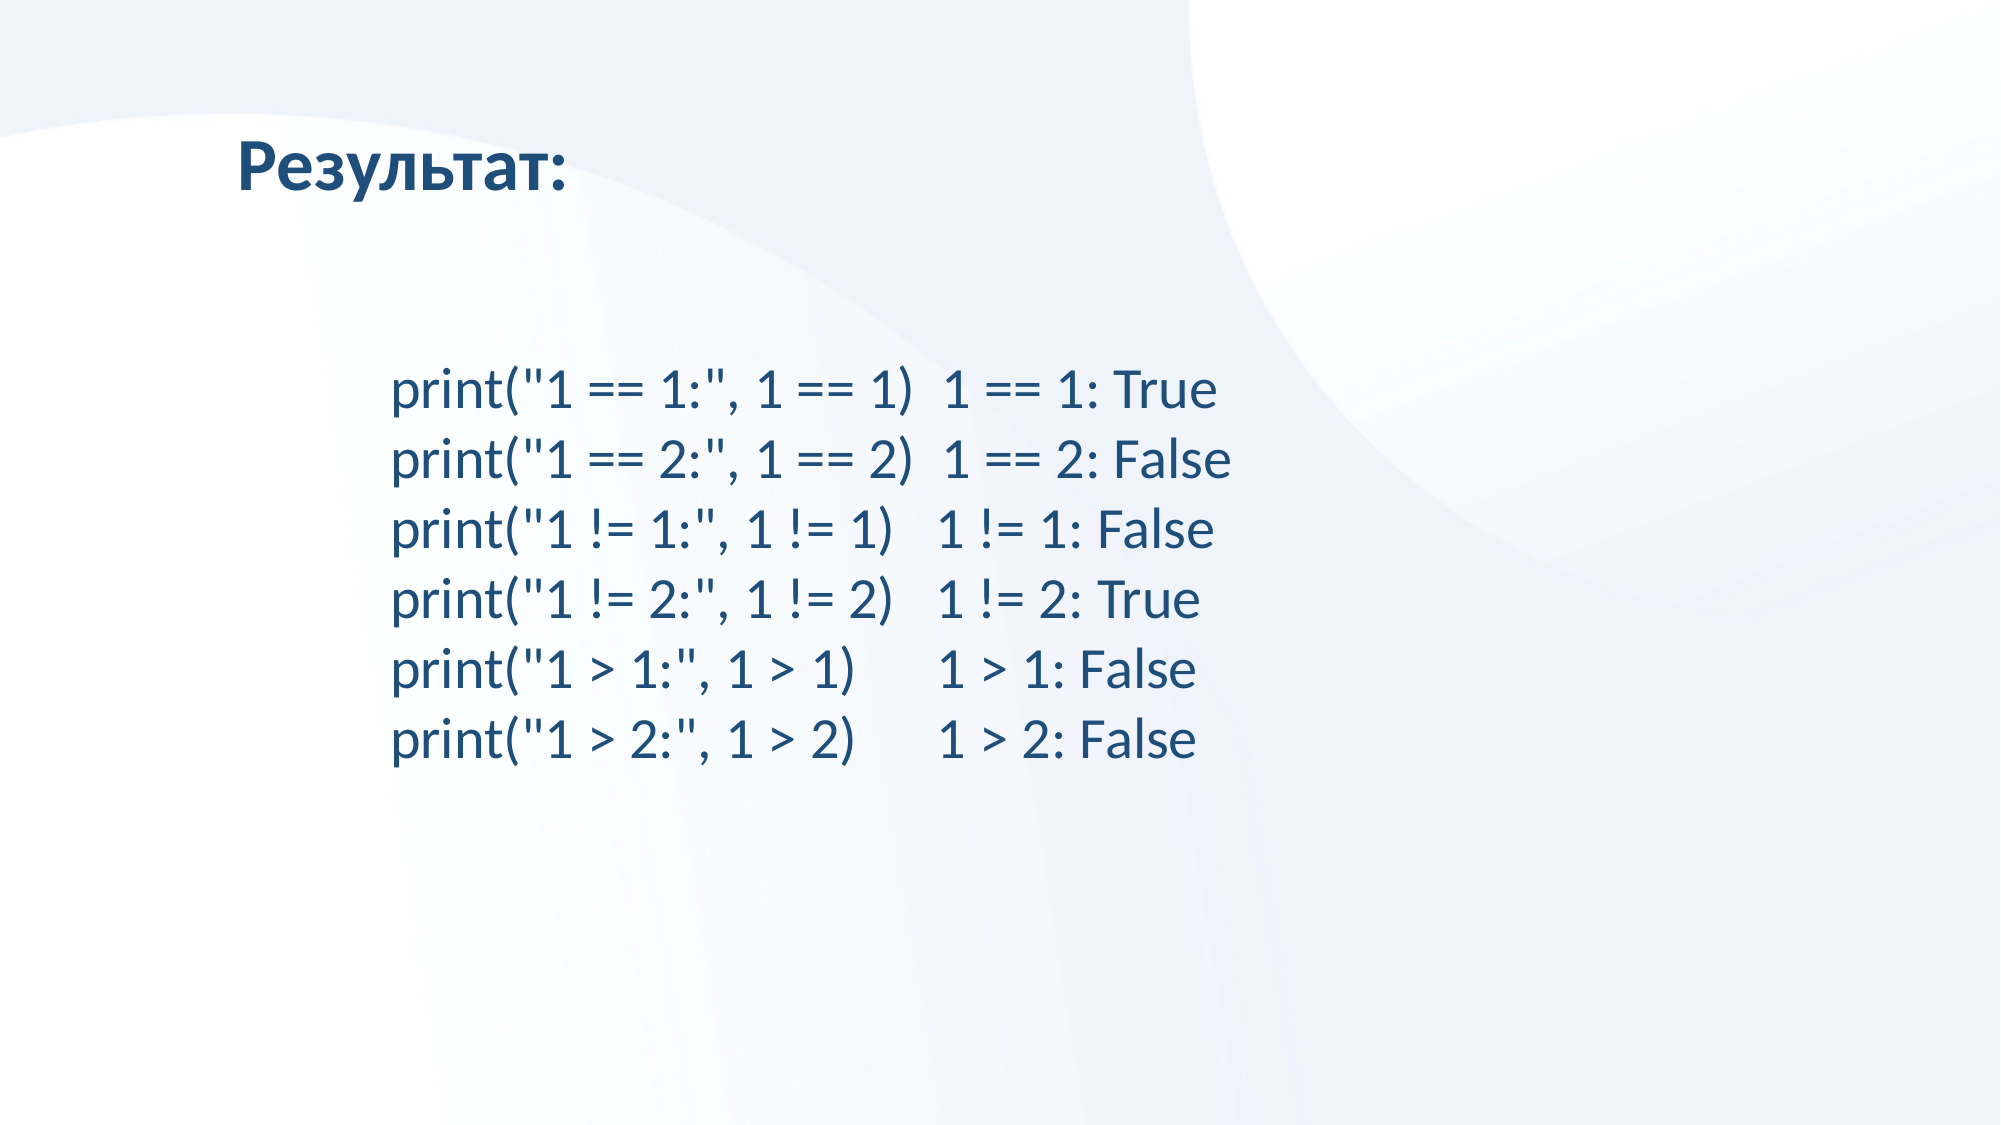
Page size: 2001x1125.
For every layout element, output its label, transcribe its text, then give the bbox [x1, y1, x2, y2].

picture [0, 0, 2001, 1125]
text_box Результат: [222, 107, 585, 213]
text_box print("1 == 1:", 1 == 1) 1 == 1: True print("1 == 2:", 1 == 2) 1 == 2: False print("1 != 1:", 1 != 1) 1 != 1: False print("1 != 2:", 1 != 2) 1 != 2: True print("1 > 1:", 1 > 1) 1 > 1: False print("1 > 2:", 1 > 2) 1 > 2: False [375, 342, 1376, 778]
